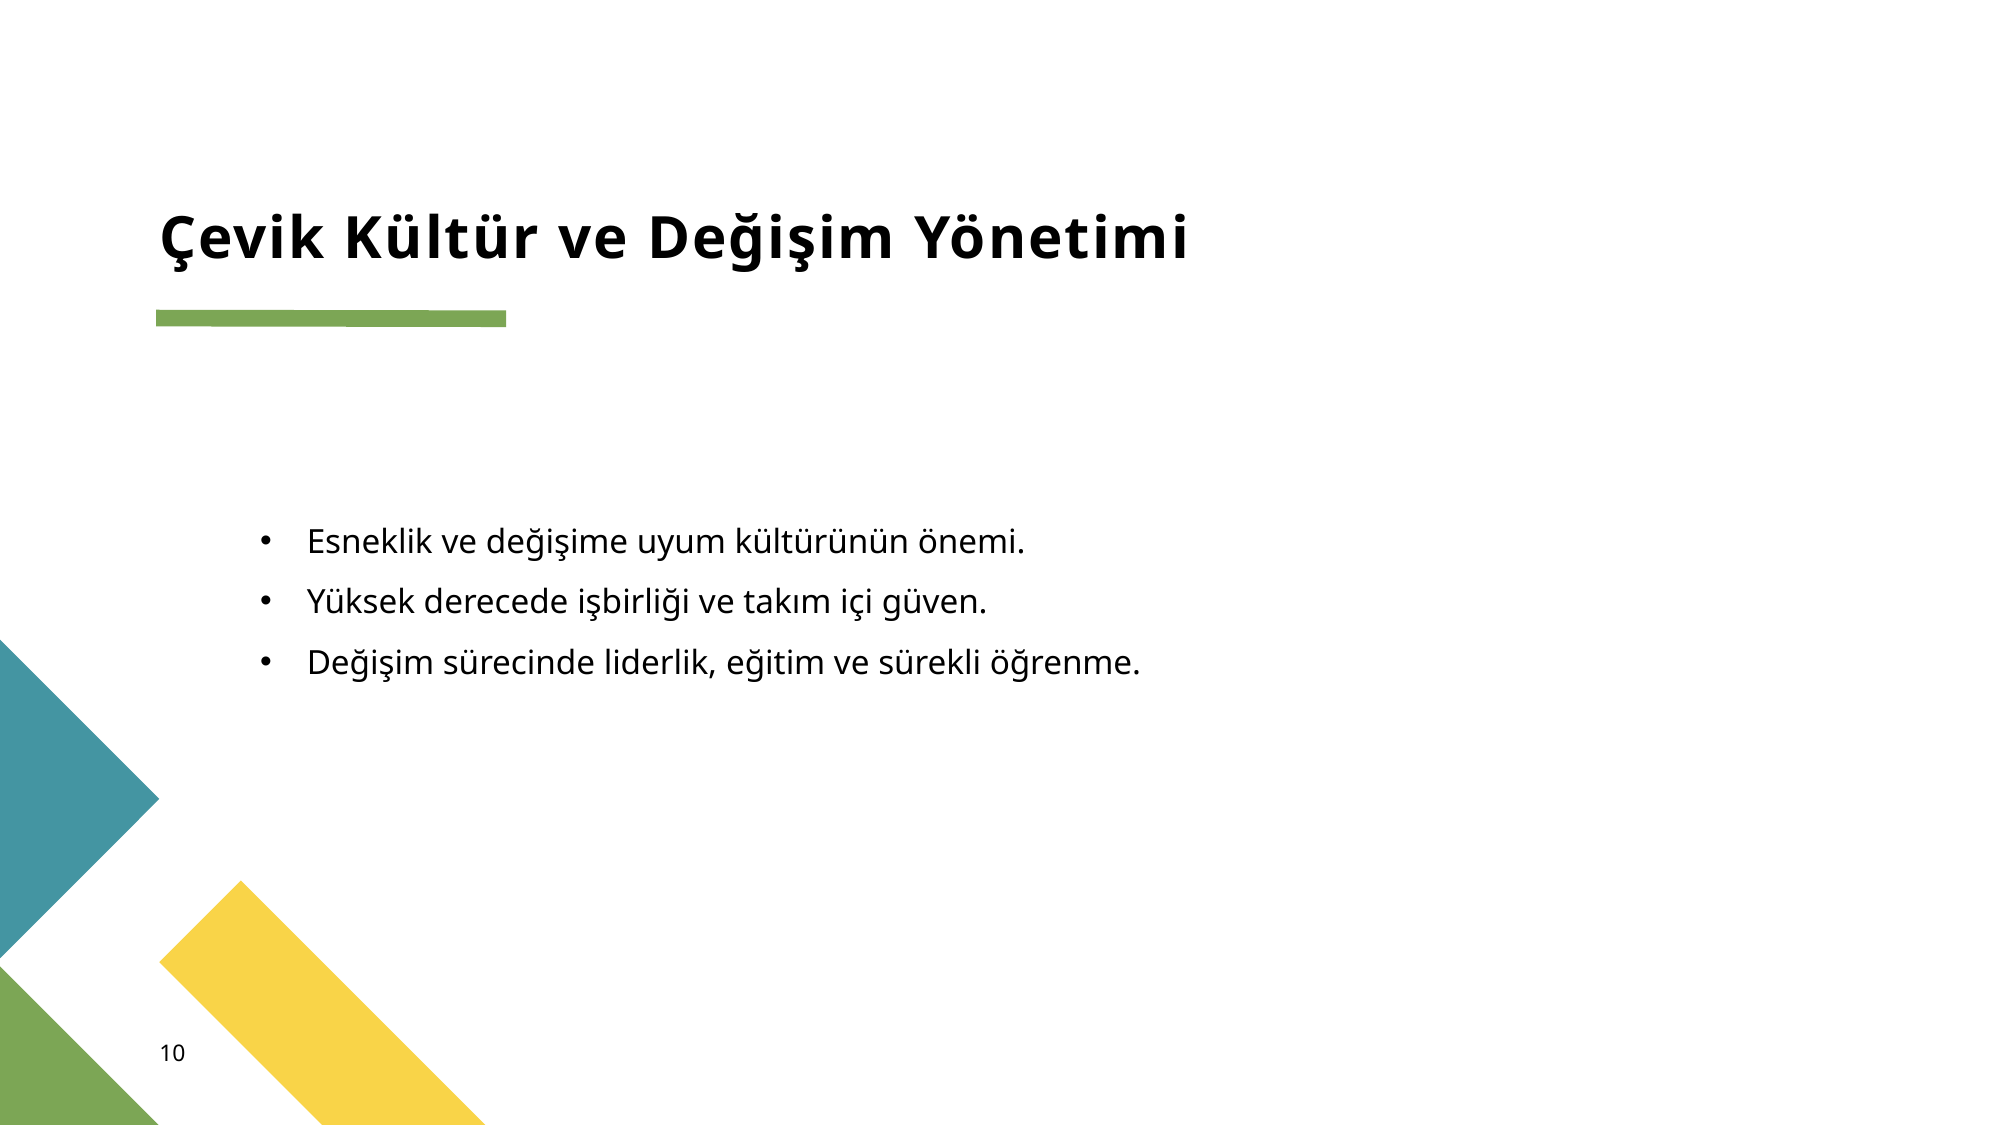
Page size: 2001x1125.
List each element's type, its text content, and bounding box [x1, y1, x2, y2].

list Esneklik ve değişime uyum kültürünün önemi. Yüksek derecede işbirliği ve takım içi güven. Değişim sürecinde liderlik, eğitim ve sürekli öğrenme. [260, 458, 1740, 880]
title Çevik Kültür ve Değişim Yönetimi [159, 170, 1579, 272]
slide_number 10 [159, 1038, 246, 1080]
